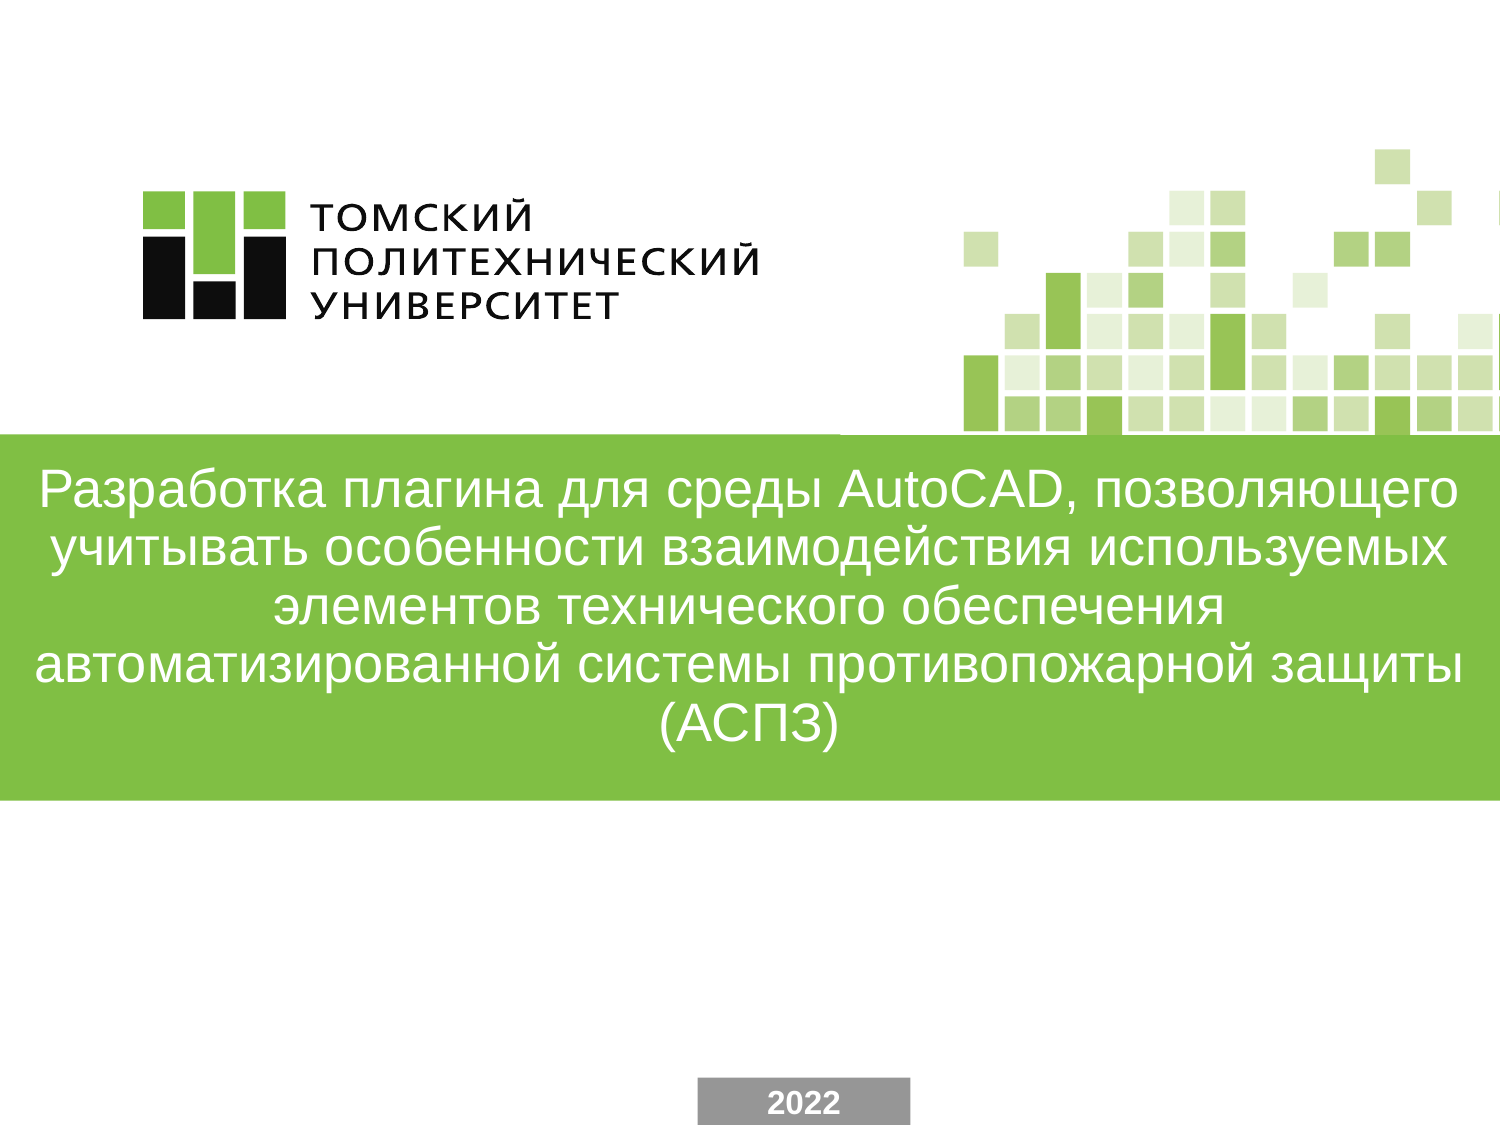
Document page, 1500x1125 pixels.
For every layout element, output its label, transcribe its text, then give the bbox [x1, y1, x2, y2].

picture [840, 108, 1500, 435]
title Разработка плагина для среды AutoCAD, позволяющего учитывать особенности взаимодействия используемых элементов технического обеспечения автоматизированной системы противопожарной защиты (АСПЗ) [0, 456, 1500, 761]
